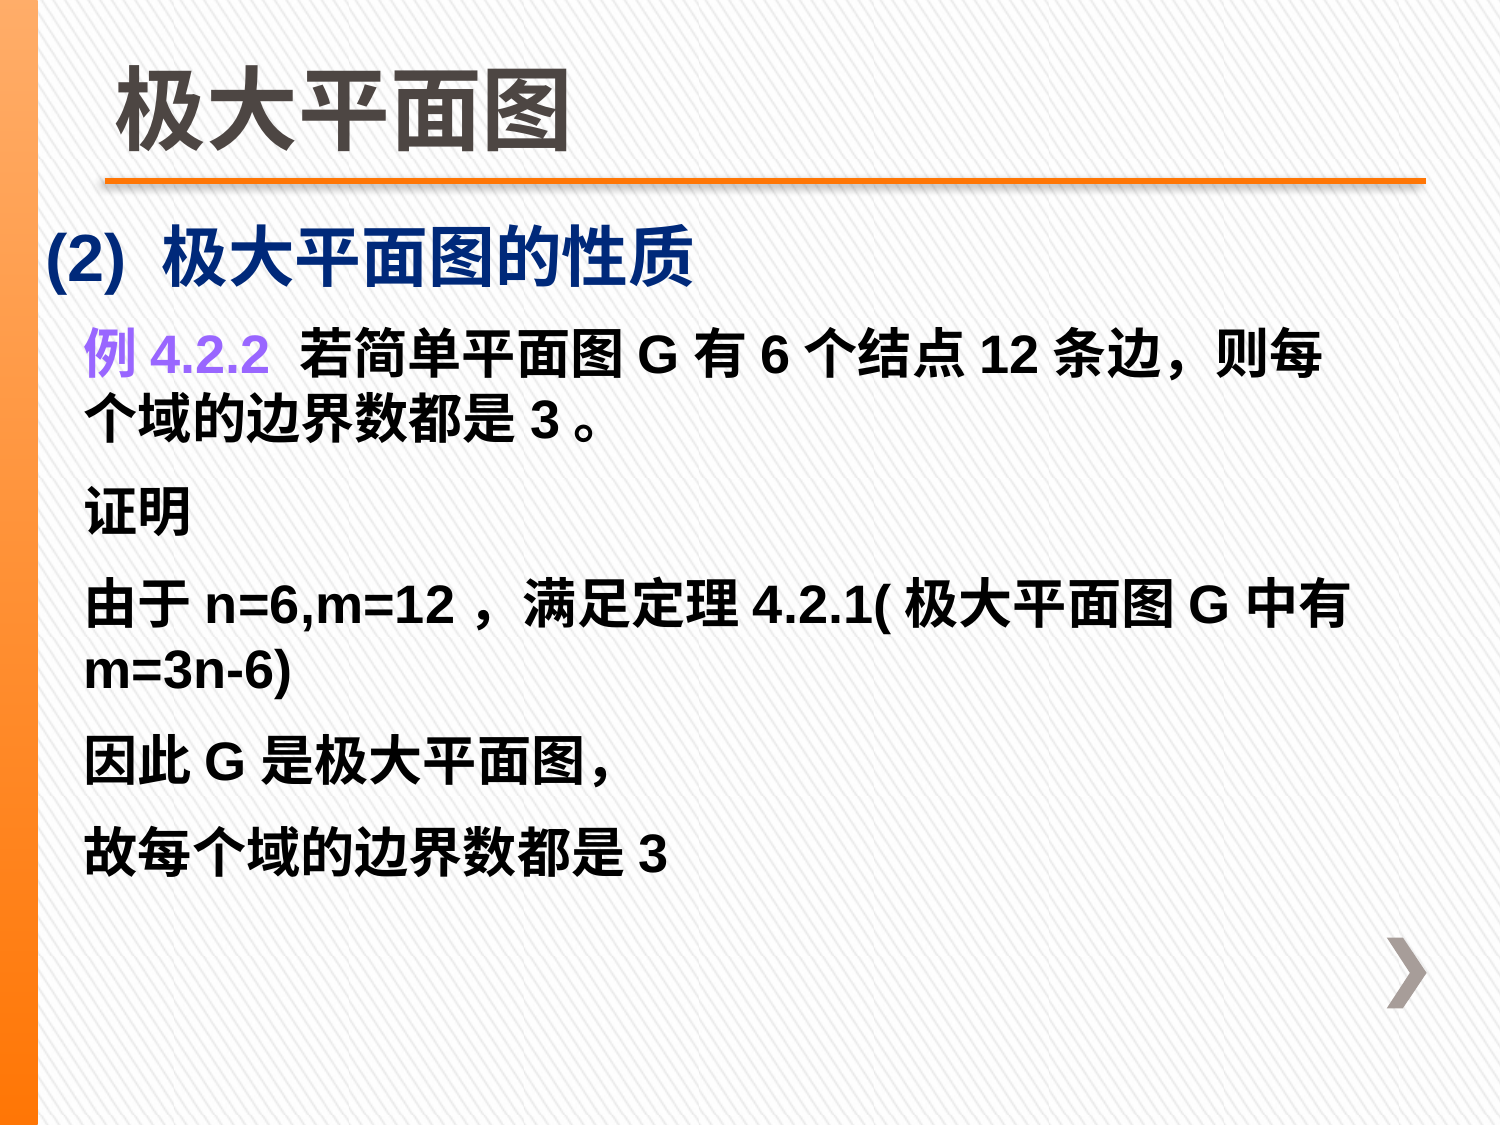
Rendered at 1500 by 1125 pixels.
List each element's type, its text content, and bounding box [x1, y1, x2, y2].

text_box (2) 极大平面图的性质 [30, 173, 1212, 336]
text_box 例4.2.2 若简单平面图G有6个结点12条边，则每个域的边界数都是3。 证明 由于n=6,m=12，满足定理4.2.1(极大平面图G中有m=3n-6) 因此G是极大平面图， 故每个域的边界数都是3 [68, 312, 1376, 891]
title 极大平面图 [99, 0, 1422, 170]
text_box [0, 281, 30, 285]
